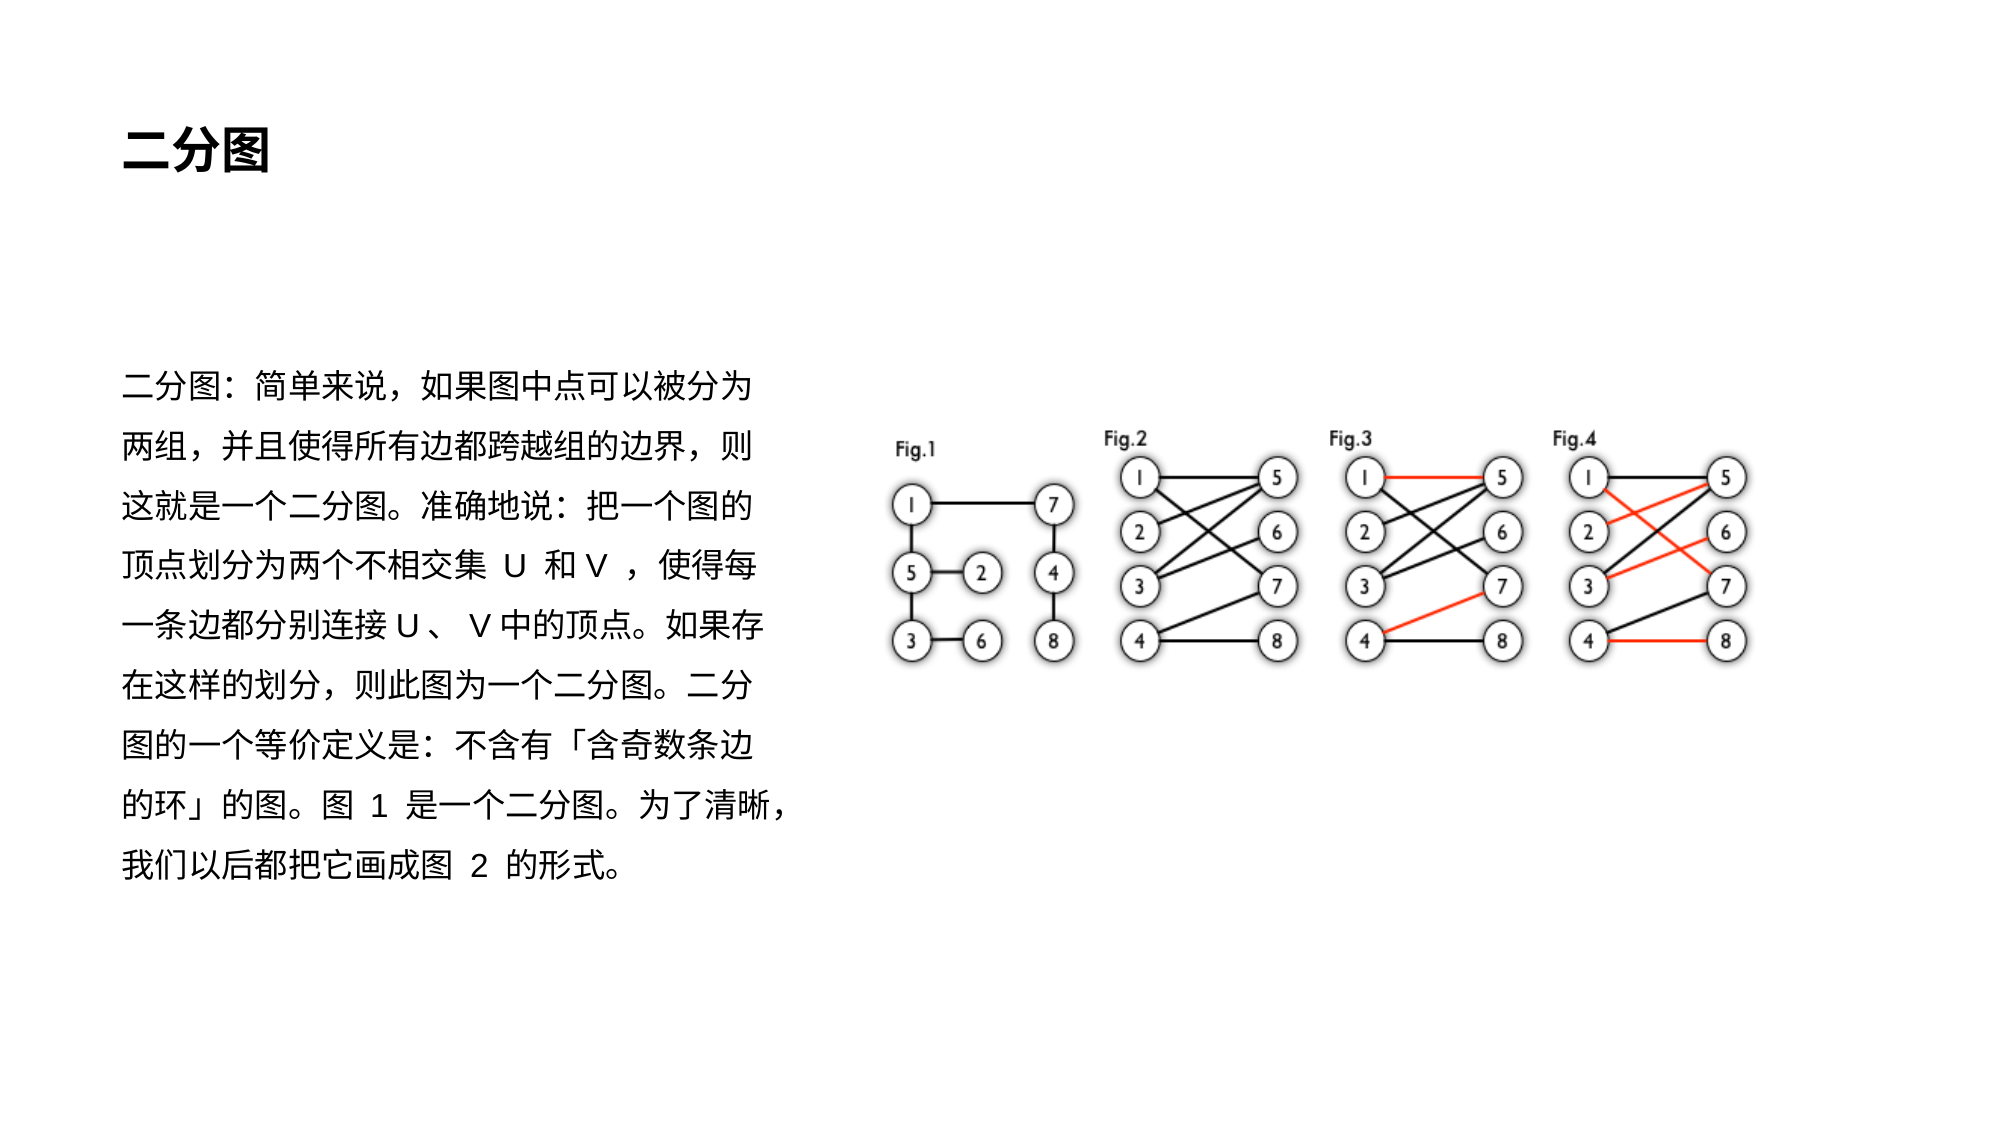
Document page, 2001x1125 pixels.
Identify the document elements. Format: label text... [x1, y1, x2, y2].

title 二分图 [106, 20, 790, 284]
picture [850, 399, 1805, 688]
list 二分图：简单来说，如果图中点可以被分为两组，并且使得所有边都跨越组的边界，则这就是一个二分图。准确地说：把一个图的顶点划分为两个不相交集 U 和V ，使得每一条边都分别连接U、V中的顶点。如果存在这样的划分，则此图为一个二分图。二分图的一个等价定义是：不含有「含奇数条边的环」的图。图 1 是一个二分图。为了清晰，我们以后都把它画成图 2 的形式。 [106, 337, 791, 963]
